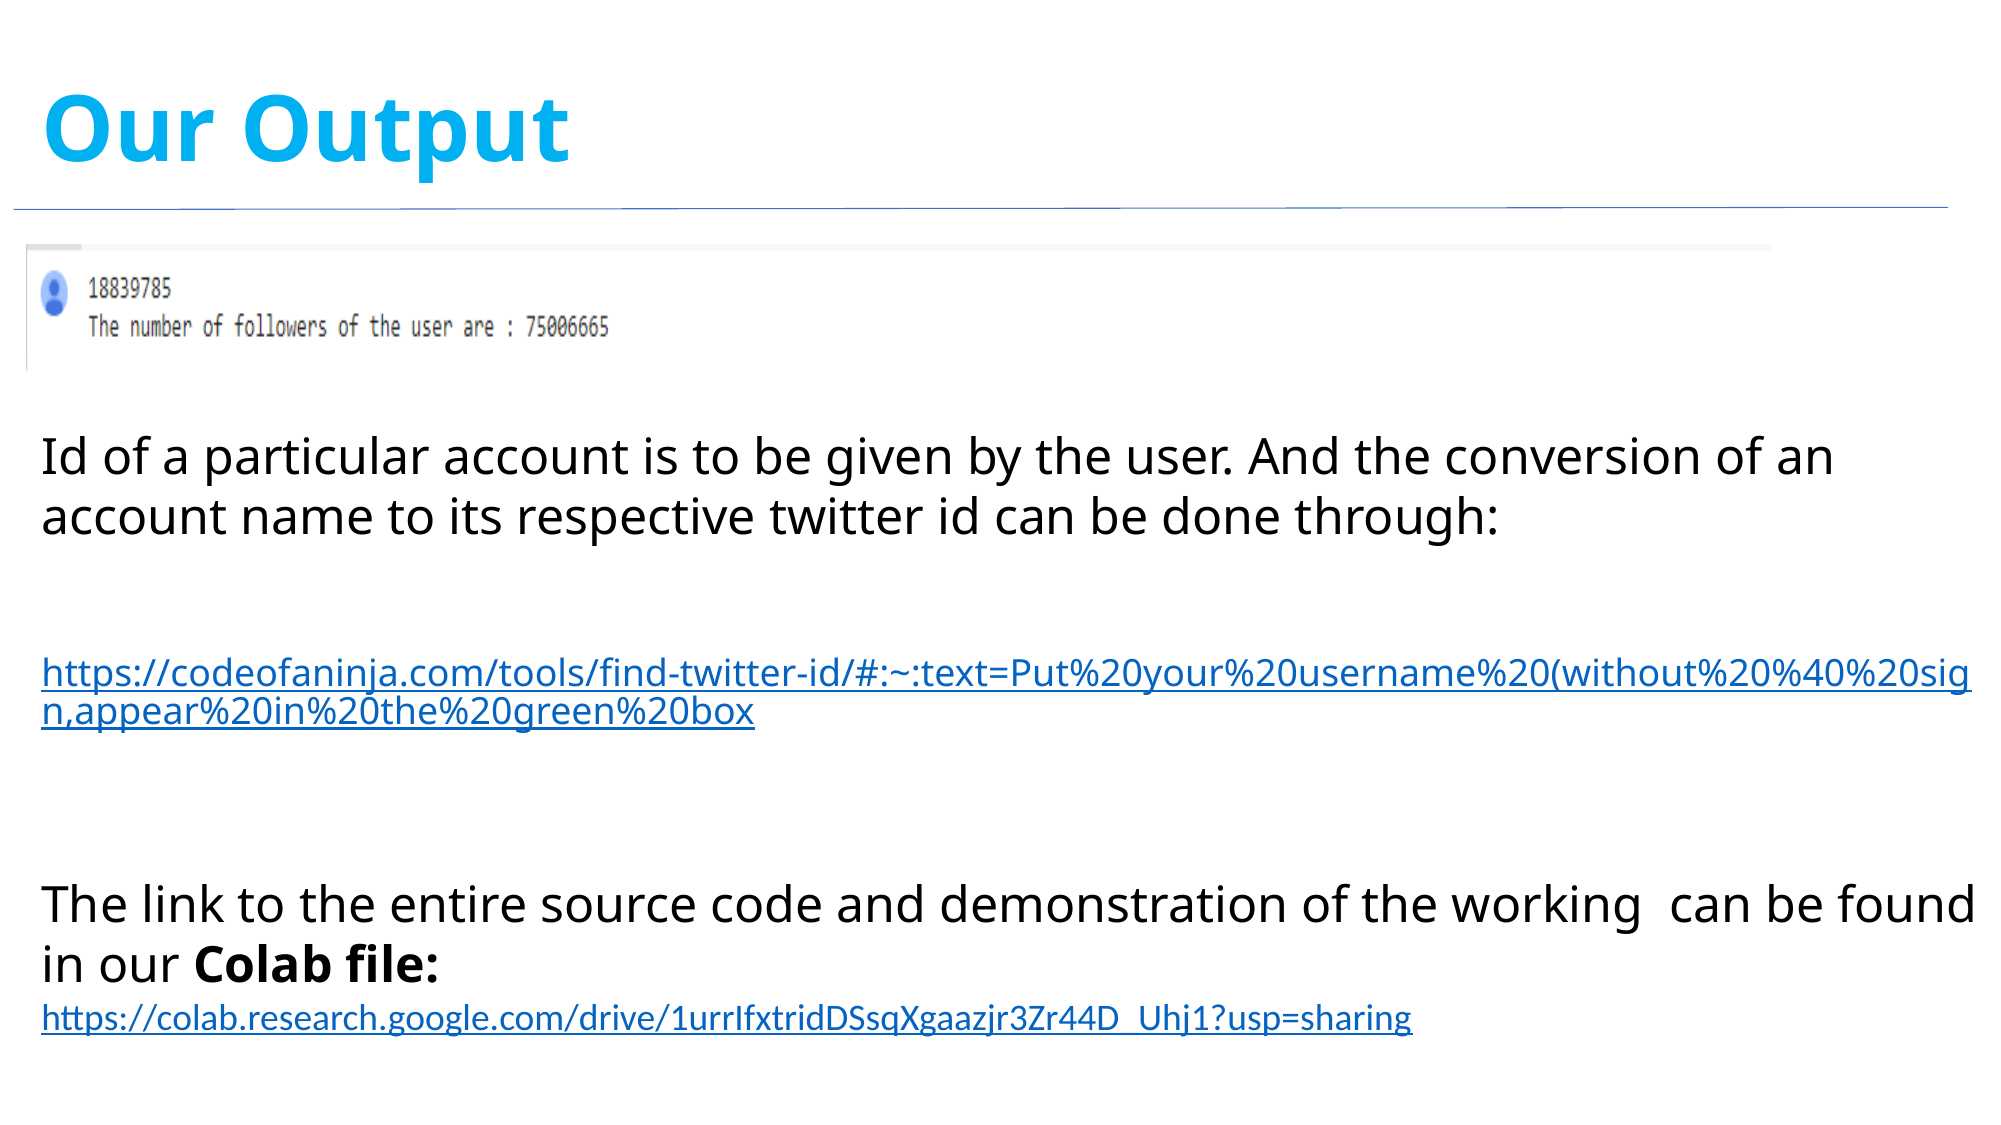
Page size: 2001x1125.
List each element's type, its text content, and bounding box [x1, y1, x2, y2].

text_box Id of a particular account is to be given by the user. And the conversion of an account name to its respective twitter id can be done through: https://codeofaninja.com/tools/find-twitter-id/#:~:text=Put%20your%20username%20(without%20%40%20sign,appear%20in%20the%20green%20box The link to the entire source code and demonstration of the working can be found in our Colab file: https://colab.research.google.com/drive/1urrIfxtridDSsqXgaazjr3Zr44D_Uhj1?usp=sharing [26, 416, 2000, 1053]
title Our Output [26, 23, 1975, 241]
picture [26, 244, 1772, 371]
